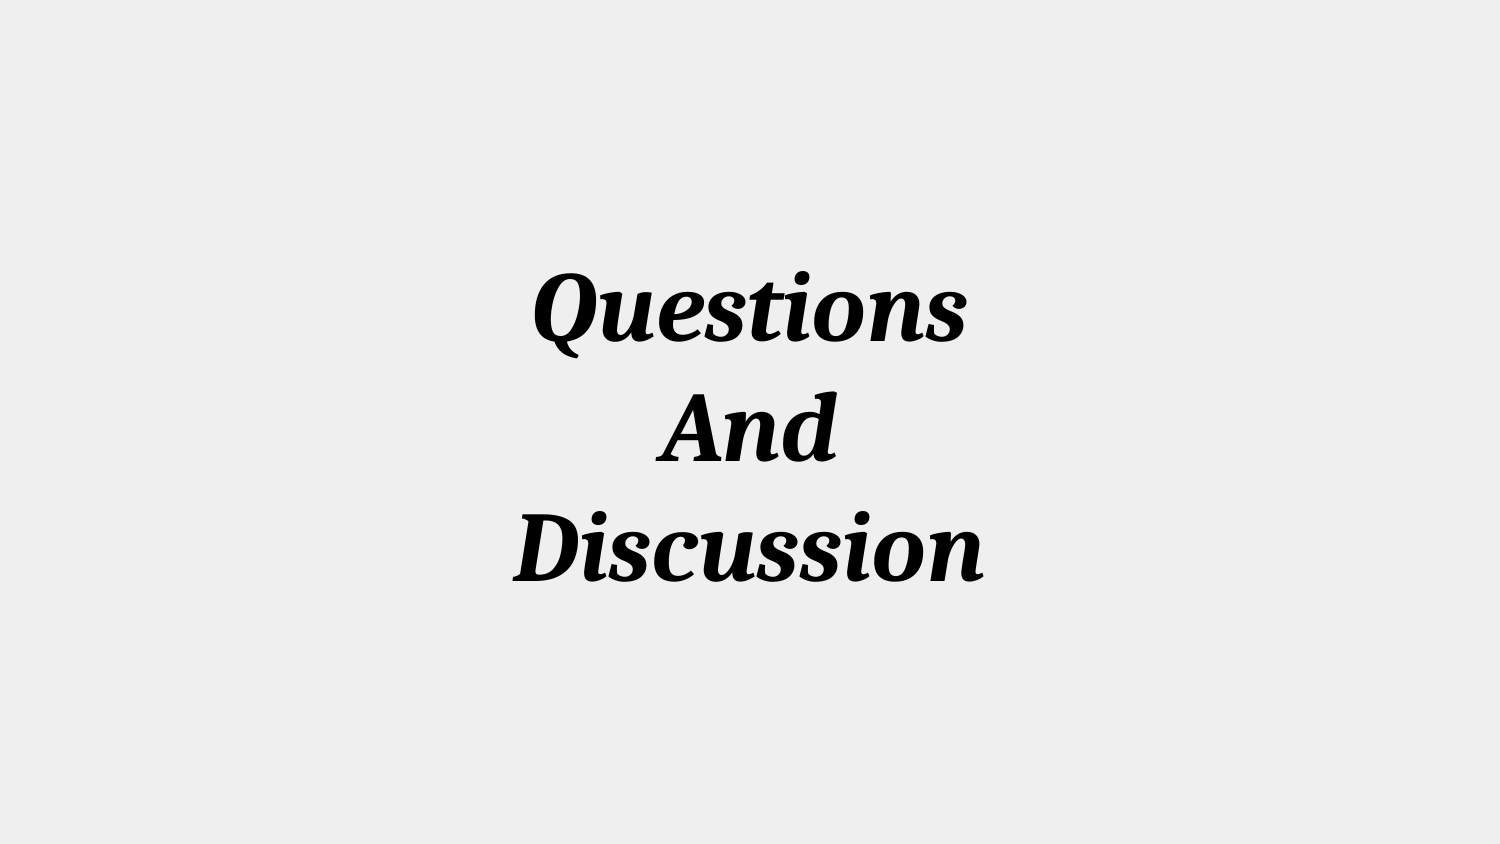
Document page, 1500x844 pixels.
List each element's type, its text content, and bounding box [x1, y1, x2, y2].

text_box Questions And Discussion [276, 222, 1224, 622]
